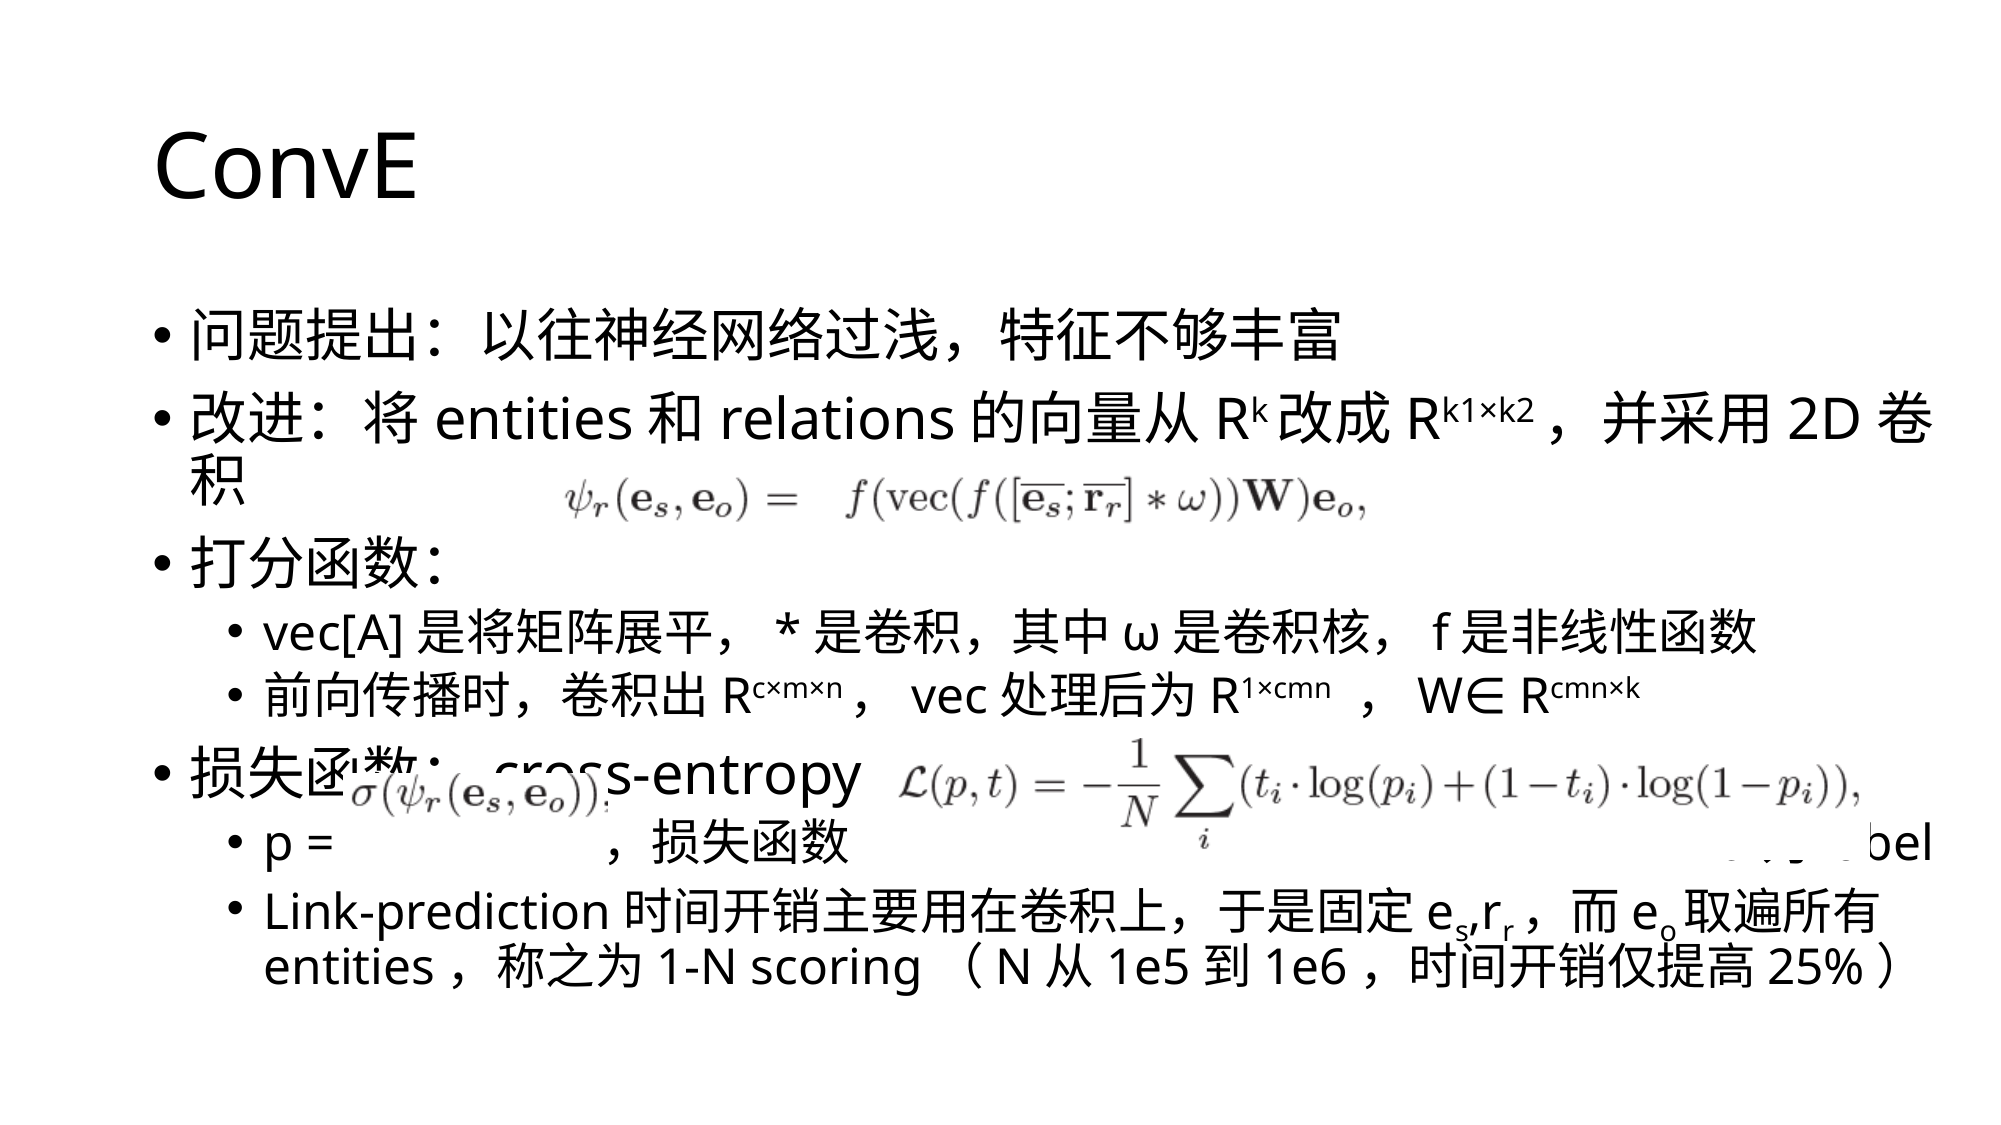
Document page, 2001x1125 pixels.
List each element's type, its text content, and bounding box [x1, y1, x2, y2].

picture [343, 773, 608, 825]
title ConvE [137, 59, 1863, 278]
picture [882, 738, 1870, 860]
picture [529, 459, 1412, 544]
list 问题提出：以往神经网络过浅，特征不够丰富 改进：将entities和relations的向量从Rk改成Rk1×k2，并采用2D卷积 打分函数： vec[A]是将矩阵展平，*是卷积，其中ω是卷积核，f是非线性函数 前向传播时，卷积出Rc×m×n，vec处理后为R1×cmn ，W∈ Rcmn×k 损失函数：cross-entropy p = ，损失函数 ti为label Link-prediction时间开销主要用在卷积上，于是固定es,rr，而eo取遍所有entities，称之为1-N scoring（N从1e5到1e6，时间开销仅提高25%） [137, 299, 1977, 1111]
